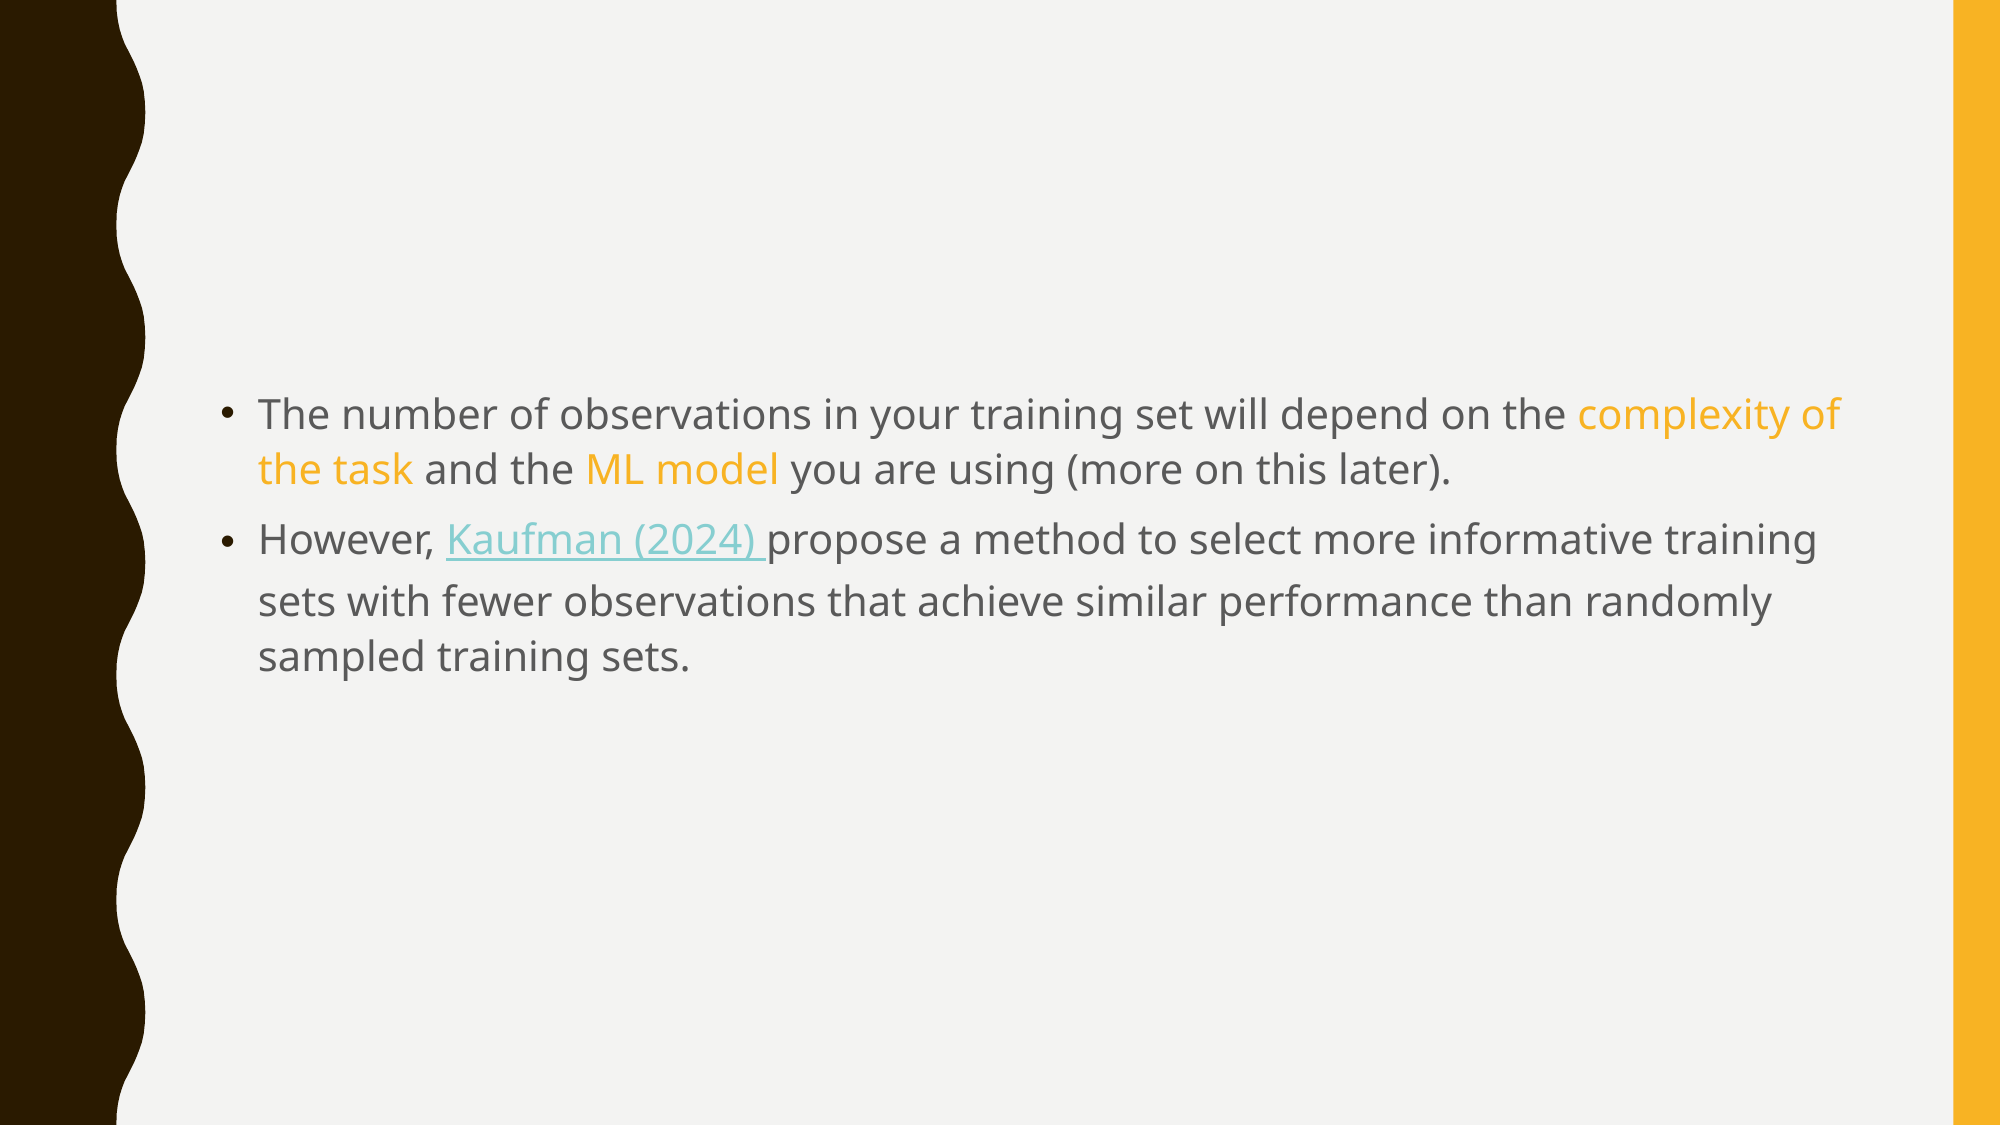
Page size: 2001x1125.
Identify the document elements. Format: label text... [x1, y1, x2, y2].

list The number of observations in your training set will depend on the complexity of the task and the ML model you are using (more on this later). However, Kaufman (2024) propose a method to select more informative training sets with fewer observations that achieve similar performance than randomly sampled training sets. [205, 375, 1875, 965]
